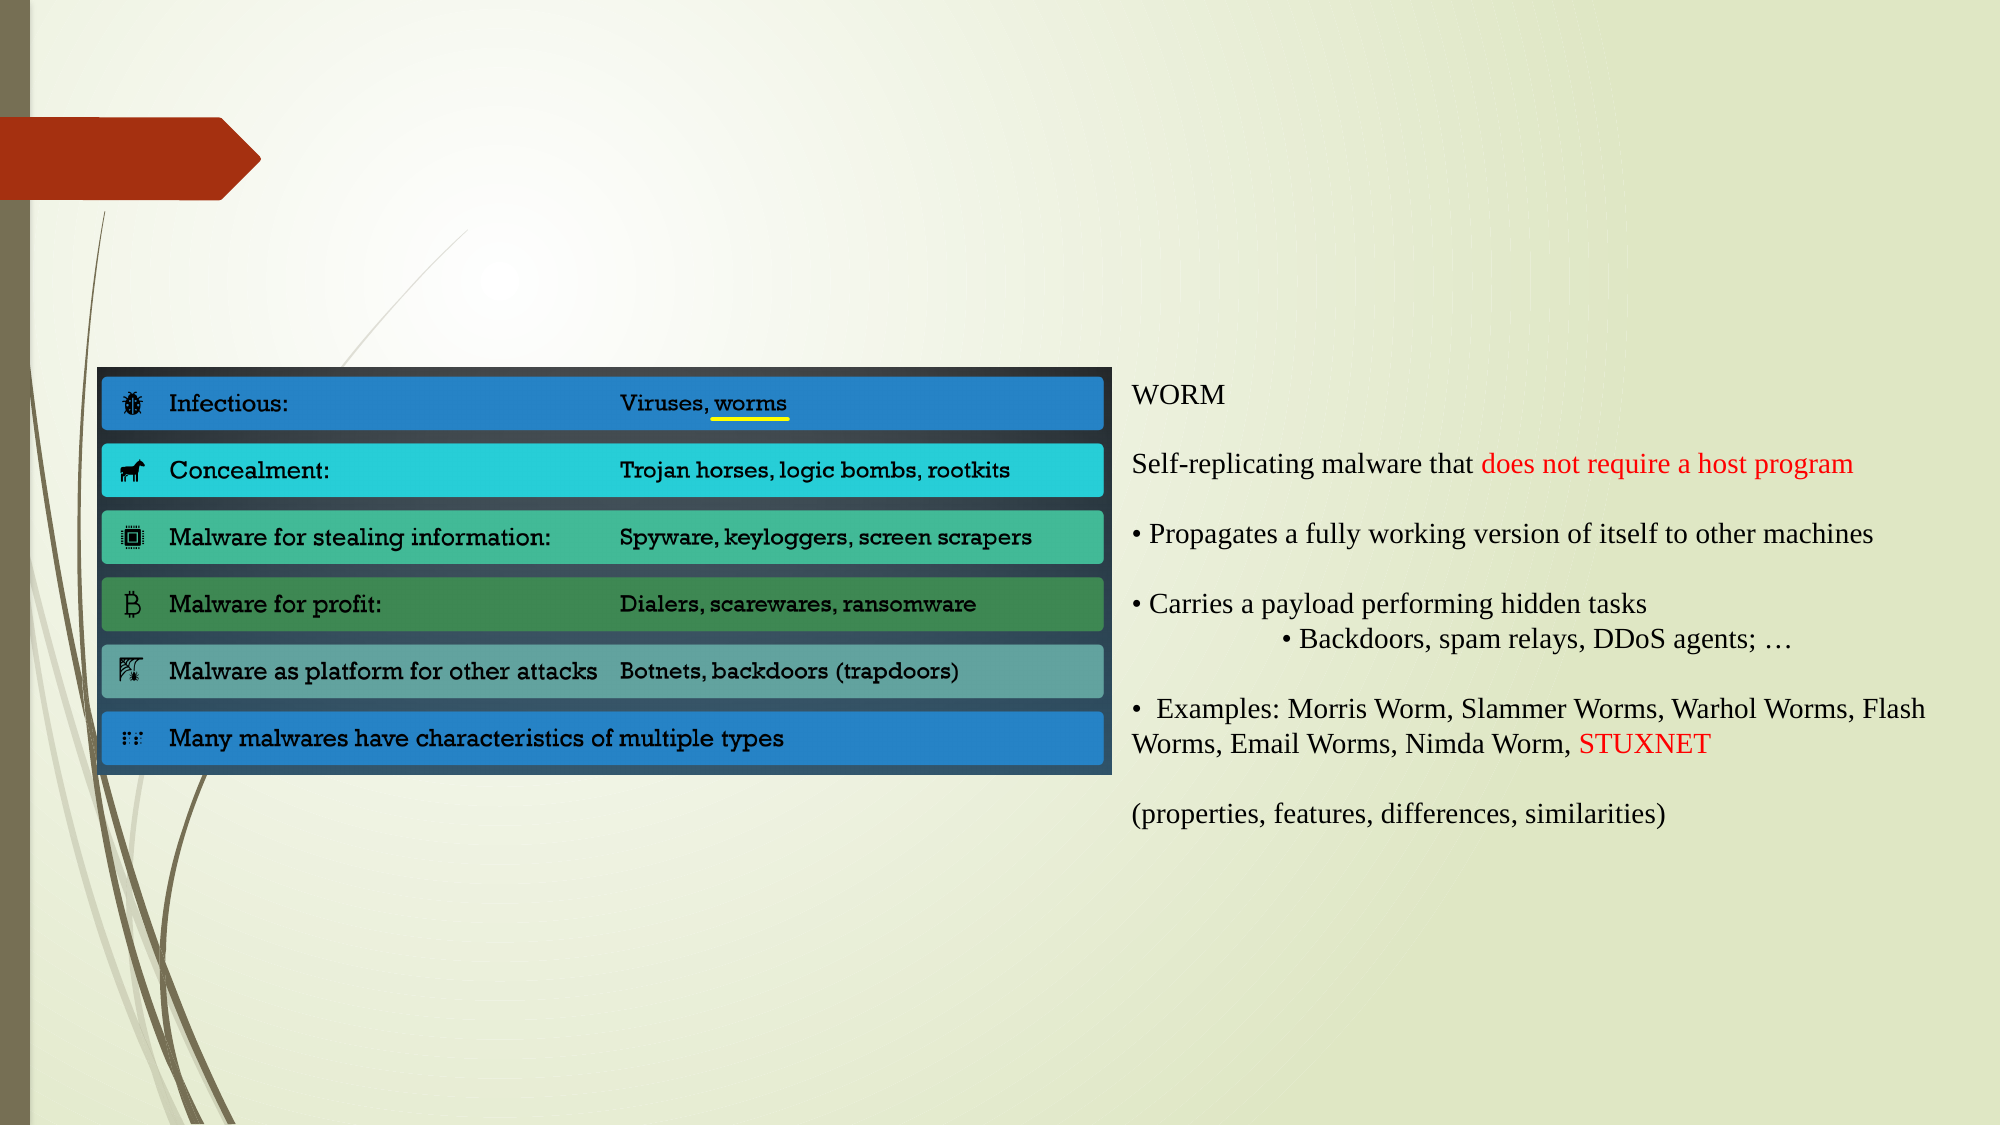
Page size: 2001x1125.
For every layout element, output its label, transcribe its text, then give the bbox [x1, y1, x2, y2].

picture [96, 367, 1112, 776]
text_box WORM Self-replicating malware that does not require a host program • Propagates a fully working version of itself to other machines • Carries a payload performing hidden tasks • Backdoors, spam relays, DDoS agents; … • Examples: Morris Worm, Slammer Worms, Warhol Worms, Flash Worms, Email Worms, Nimda Worm, STUXNET (properties, features, differences, similarities) [1116, 367, 1992, 837]
